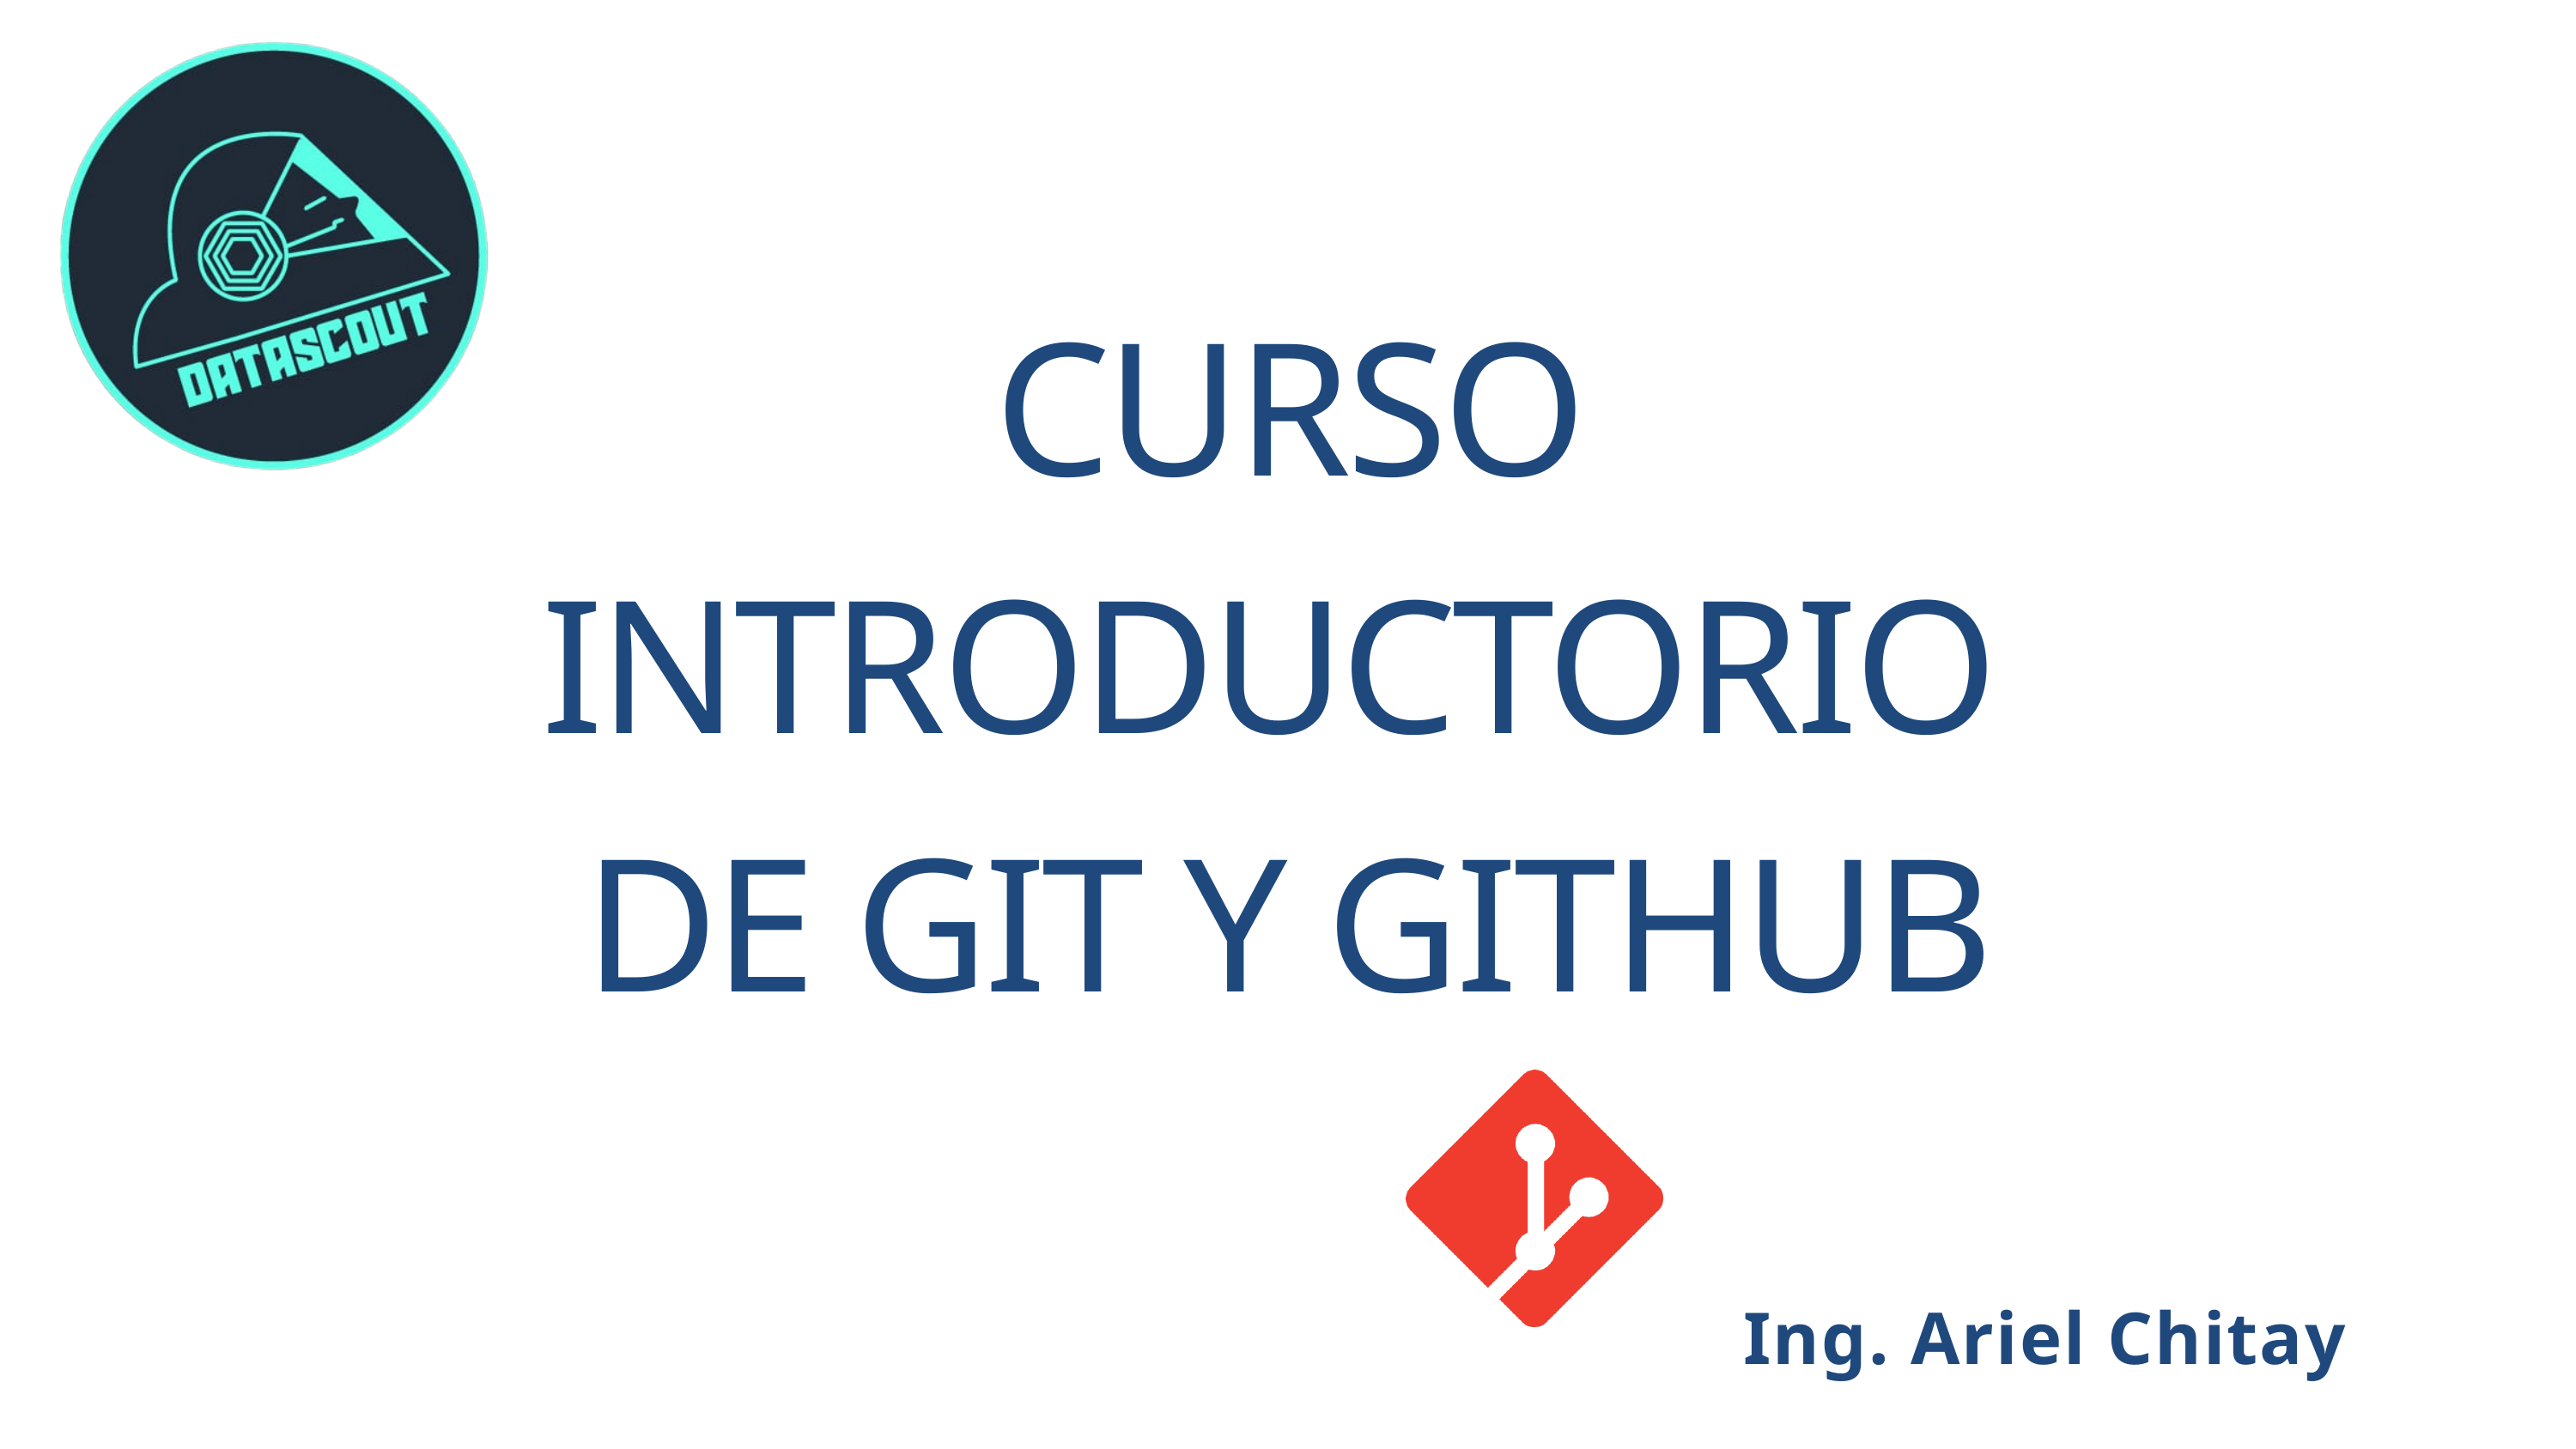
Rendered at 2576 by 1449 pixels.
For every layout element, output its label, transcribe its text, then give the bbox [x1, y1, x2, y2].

text_box Ing. Ariel Chitay [1566, 1278, 2543, 1379]
picture [1406, 1070, 1663, 1327]
text_box CURSO INTRODUCTORIO DE GIT Y GITHUB [441, 254, 2136, 1029]
text_box [42, 25, 510, 485]
